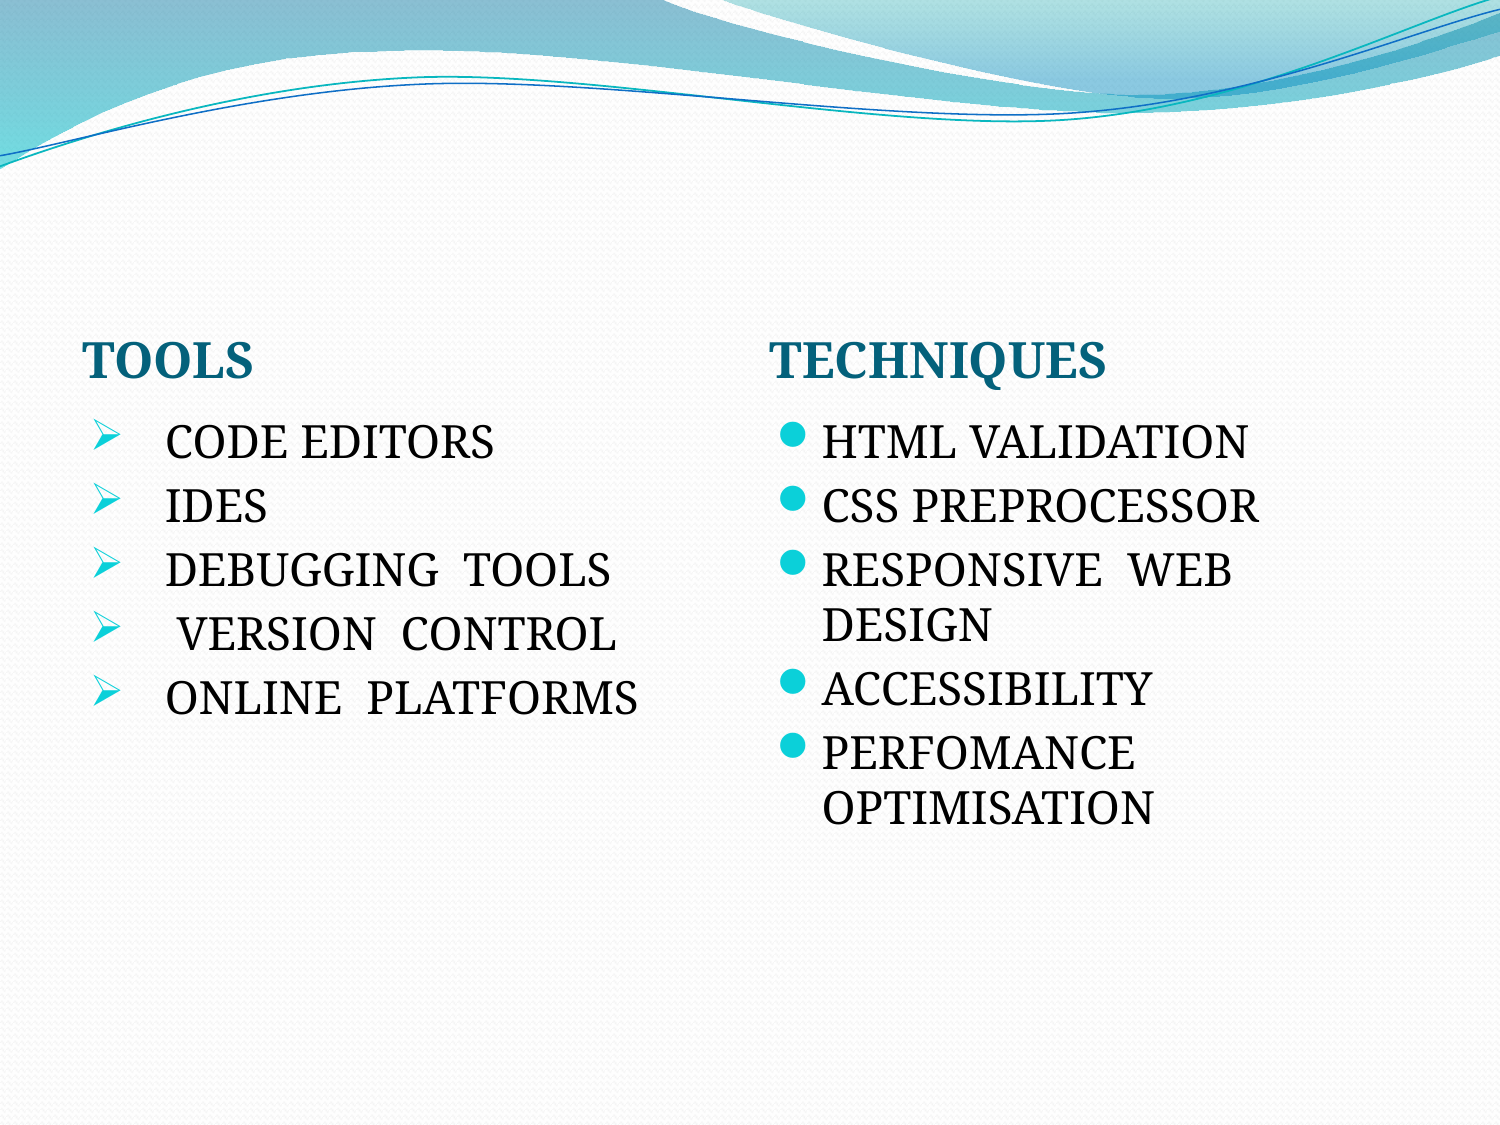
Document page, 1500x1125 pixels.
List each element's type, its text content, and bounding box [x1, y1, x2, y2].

list HTML VALIDATION CSS PREPROCESSOR RESPONSIVE WEB DESIGN ACCESSIBILITY PERFOMANCE OPTIMISATION [761, 412, 1425, 1044]
list TECHNIQUES [761, 305, 1425, 412]
list TOOLS [75, 304, 738, 412]
list CODE EDITORS IDES DEBUGGING TOOLS VERSION CONTROL ONLINE PLATFORMS [75, 412, 738, 1044]
